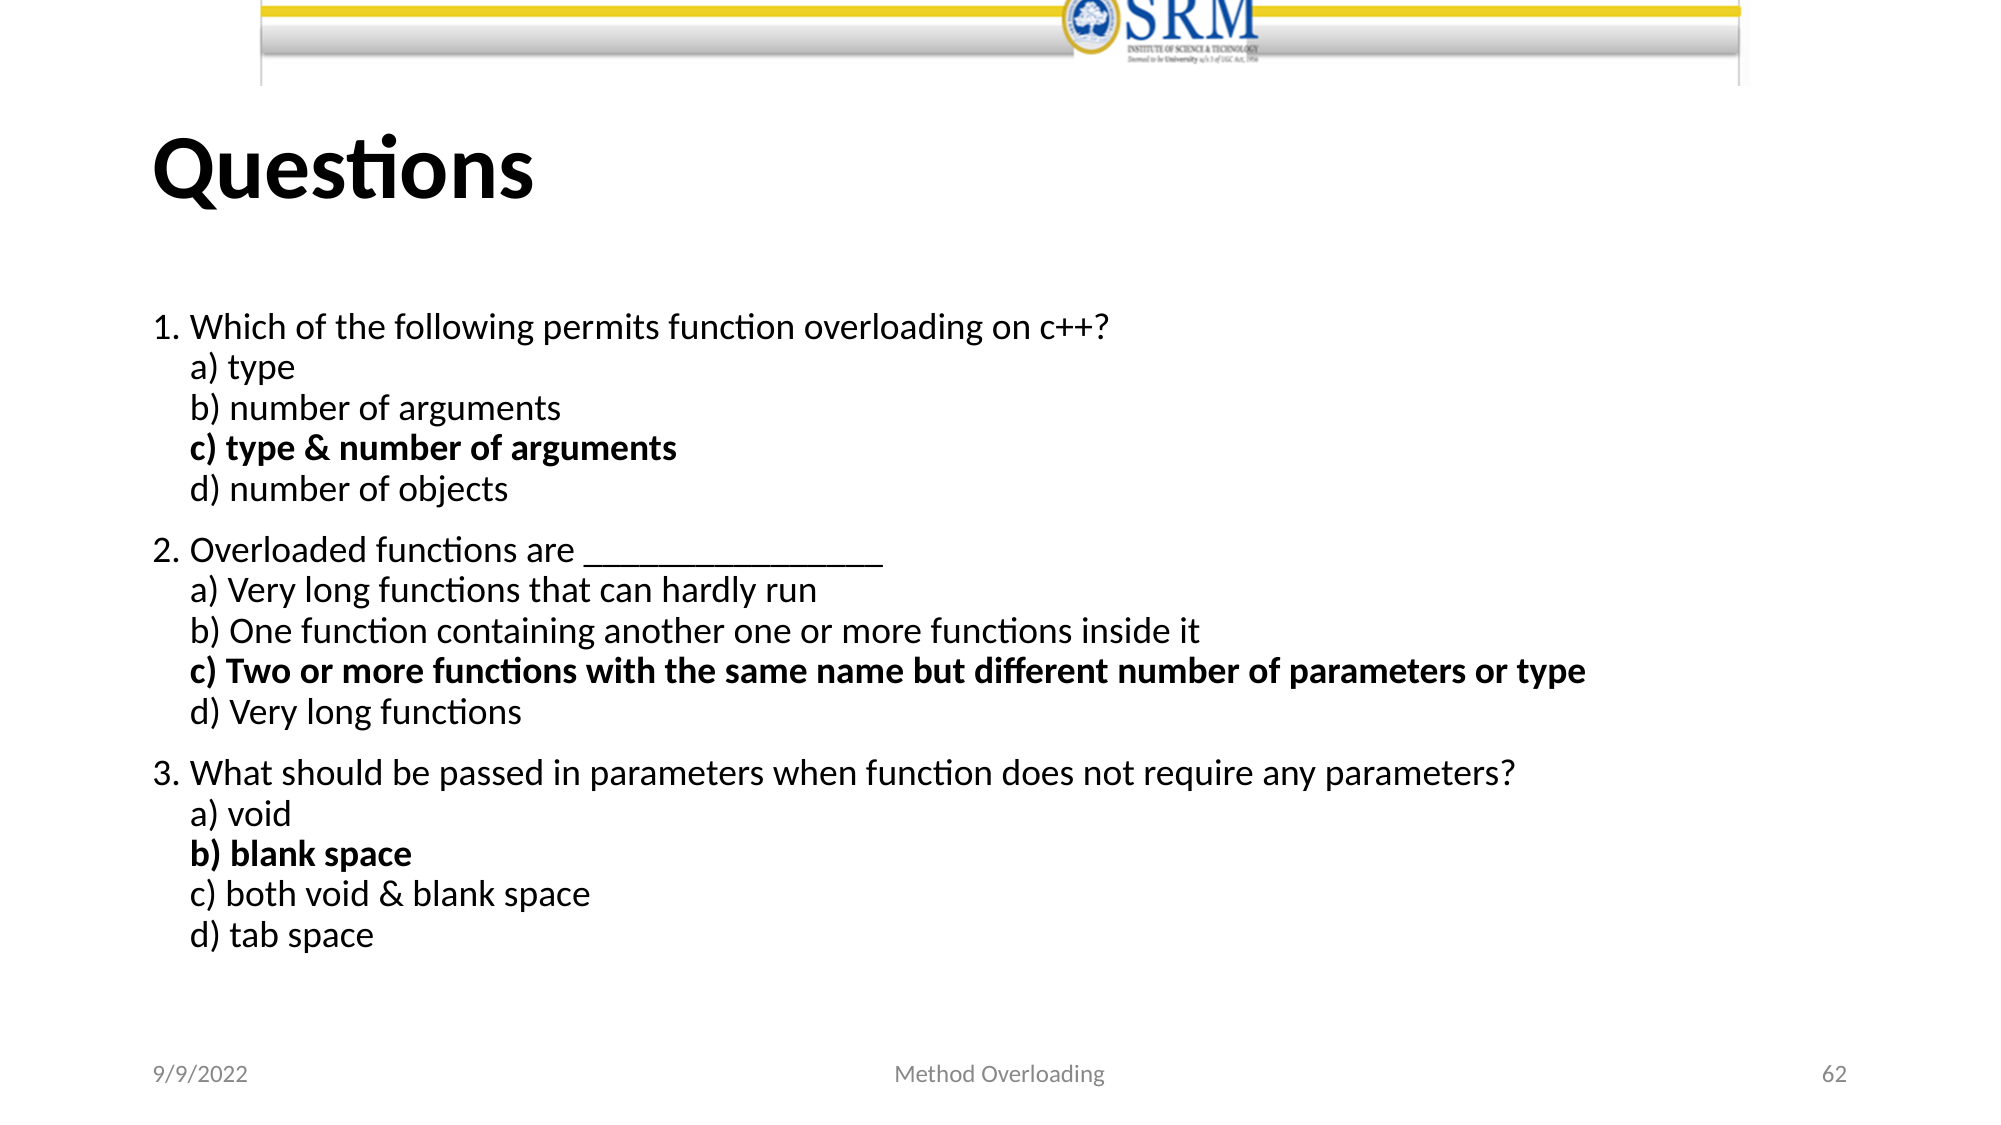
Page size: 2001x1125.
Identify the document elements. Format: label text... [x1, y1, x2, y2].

picture [259, 0, 1751, 87]
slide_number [137, 1042, 588, 1103]
title Questions [137, 59, 1863, 278]
slide_number ‹#› [1412, 1042, 1863, 1103]
footer Method Overloading [662, 1042, 1338, 1103]
list Which of the following permits function overloading on c++? a) type b) number of arguments c) type & number of arguments d) number of objects Overloaded functions are ________________ a) Very long functions that can hardly run b) One function containing another one or more functions inside it c) Two or more functions with the same name but different number of parameters or type d) Very long functions What should be passed in parameters when function does not require any parameters? a) void b) blank space c) both void & blank space d) tab space [137, 299, 1863, 1014]
